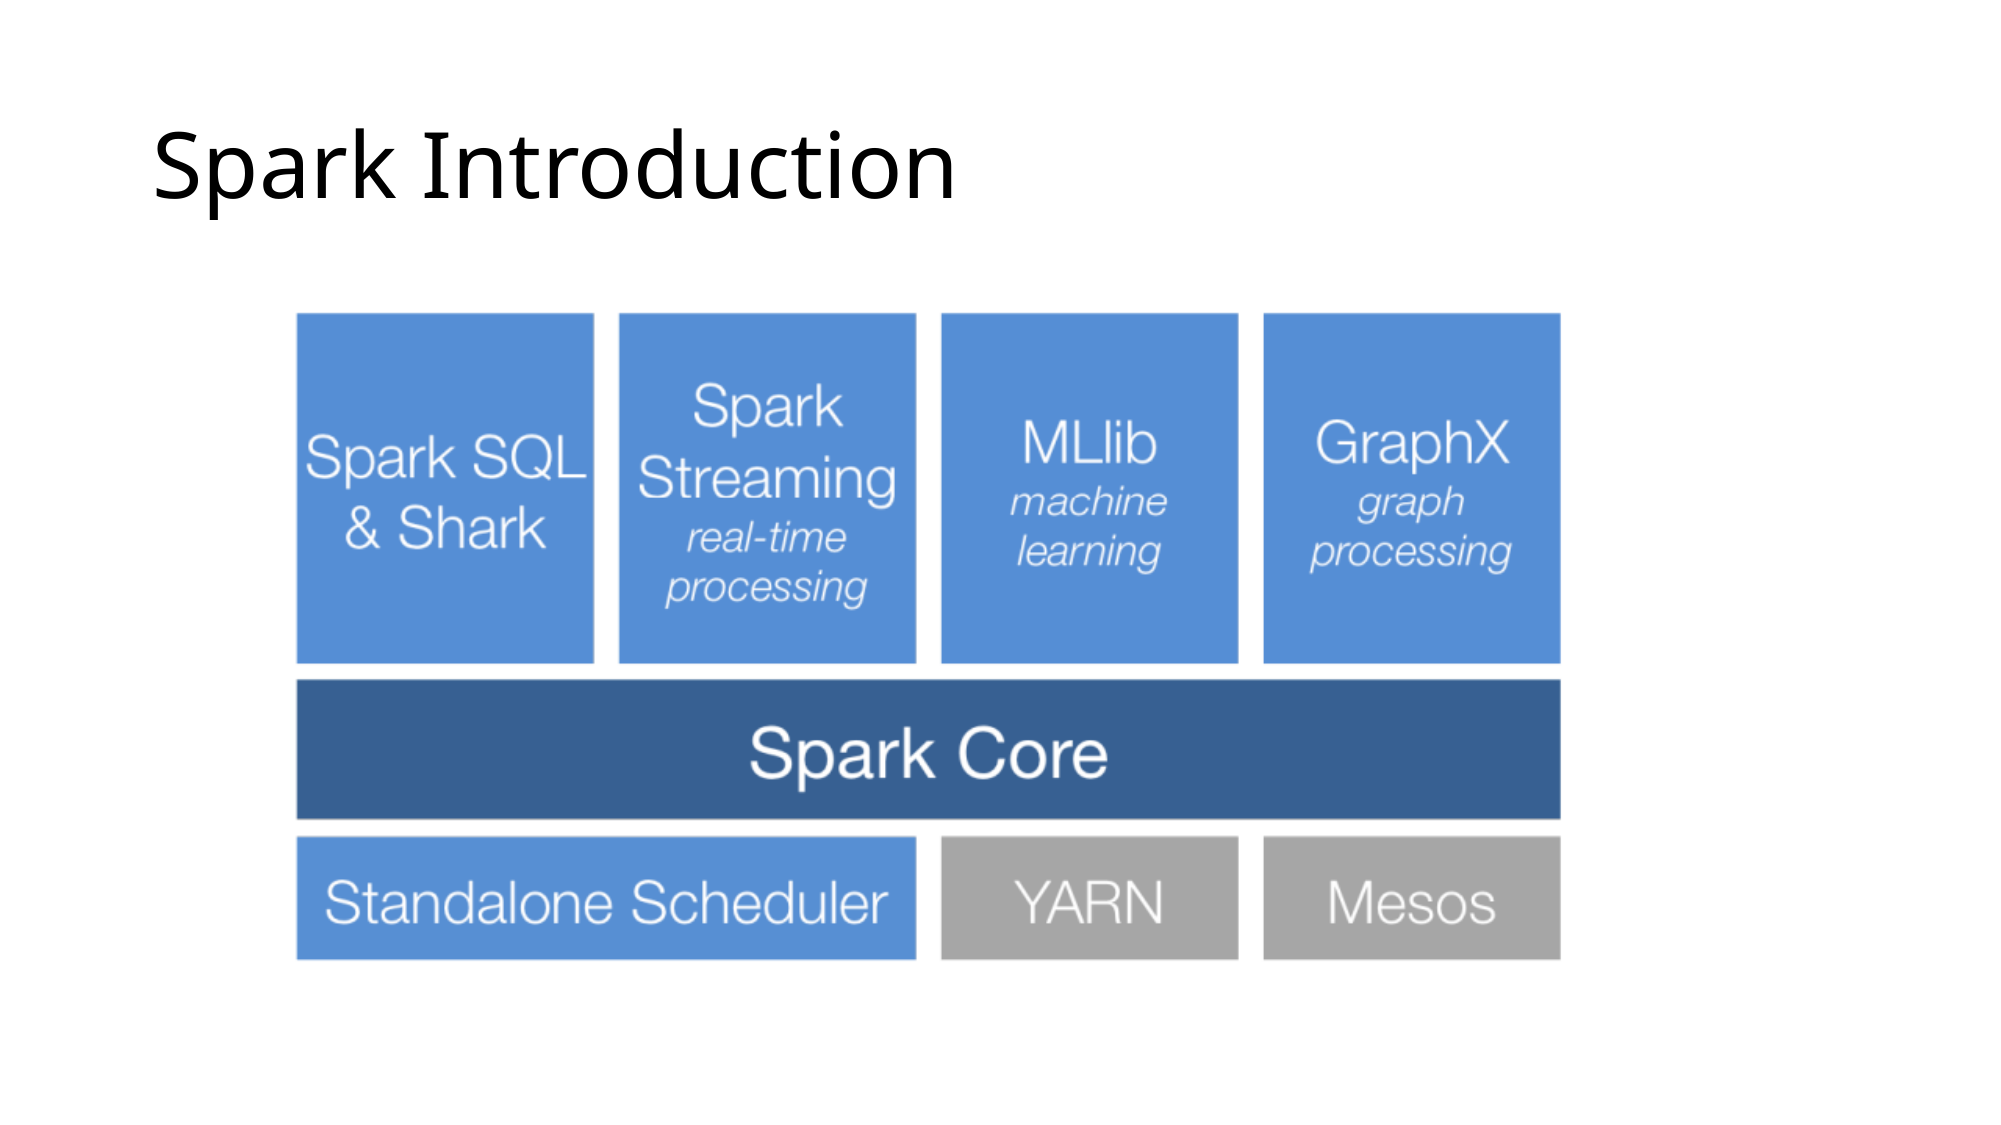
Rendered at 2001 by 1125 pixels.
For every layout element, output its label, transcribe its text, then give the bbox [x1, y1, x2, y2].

title Spark Introduction [137, 59, 1863, 278]
picture [282, 307, 1572, 969]
